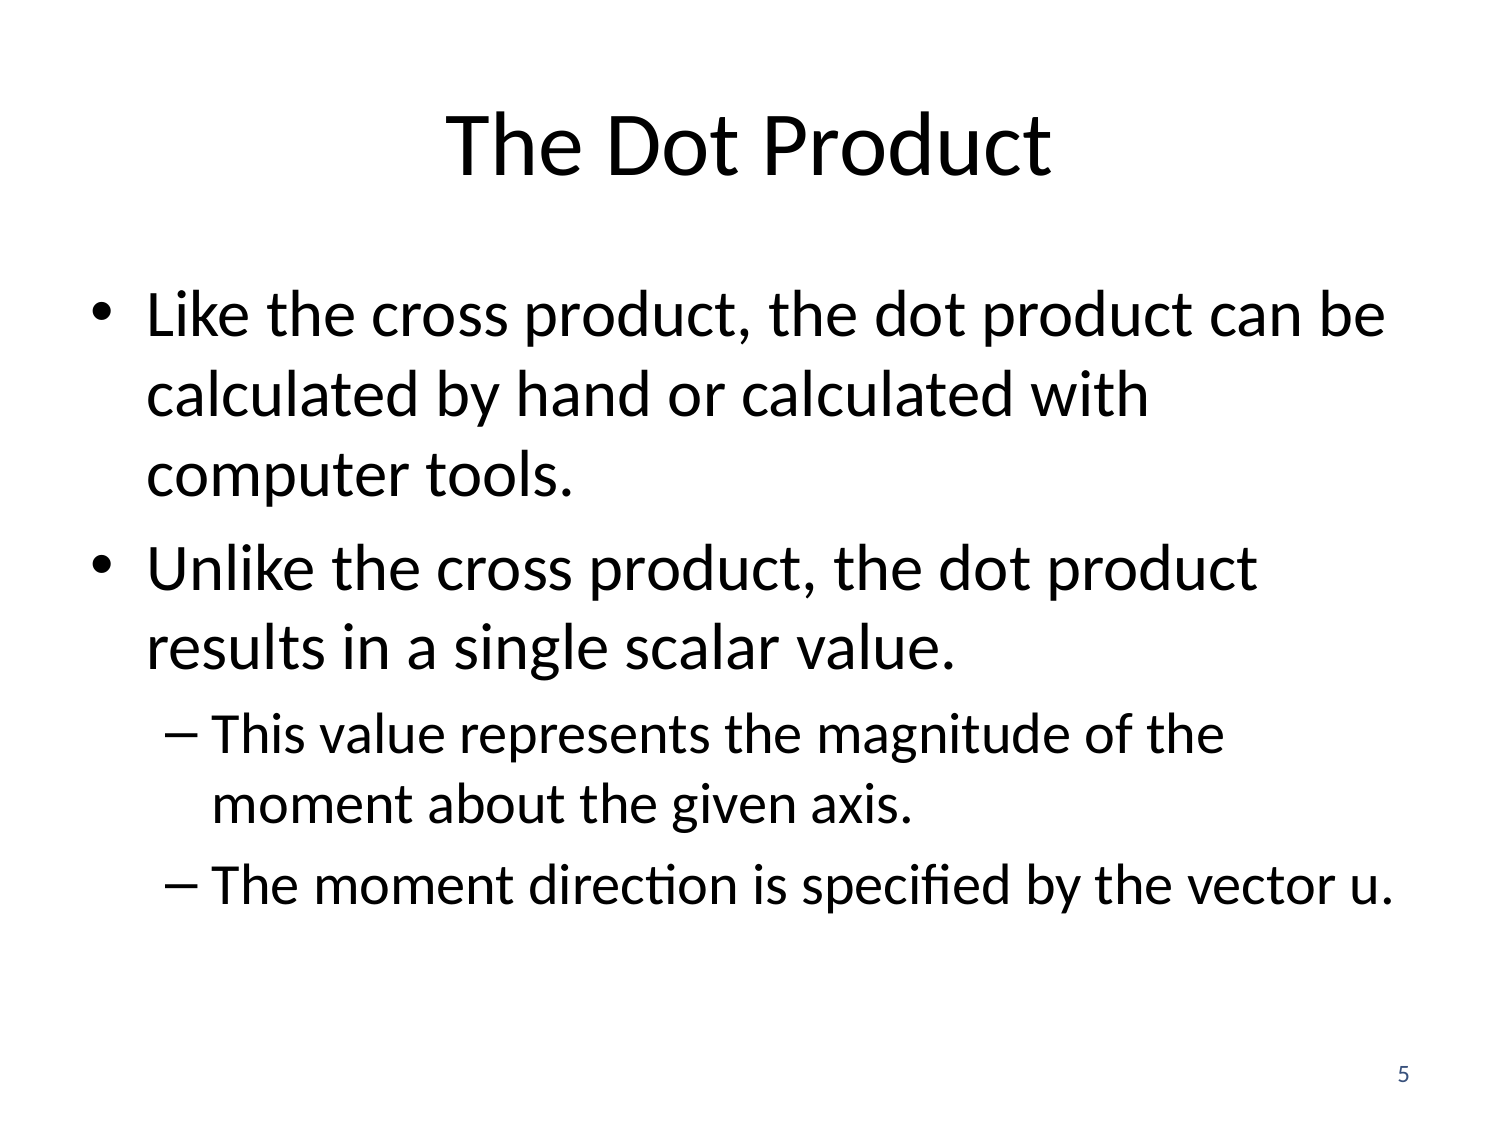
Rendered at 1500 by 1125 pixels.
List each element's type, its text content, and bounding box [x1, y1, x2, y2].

title The Dot Product [75, 45, 1425, 233]
slide_number 5 [1074, 1042, 1425, 1103]
list Like the cross product, the dot product can be calculated by hand or calculated with computer tools. Unlike the cross product, the dot product results in a single scalar value. This value represents the magnitude of the moment about the given axis. The moment direction is specified by the vector u. [75, 262, 1425, 1005]
